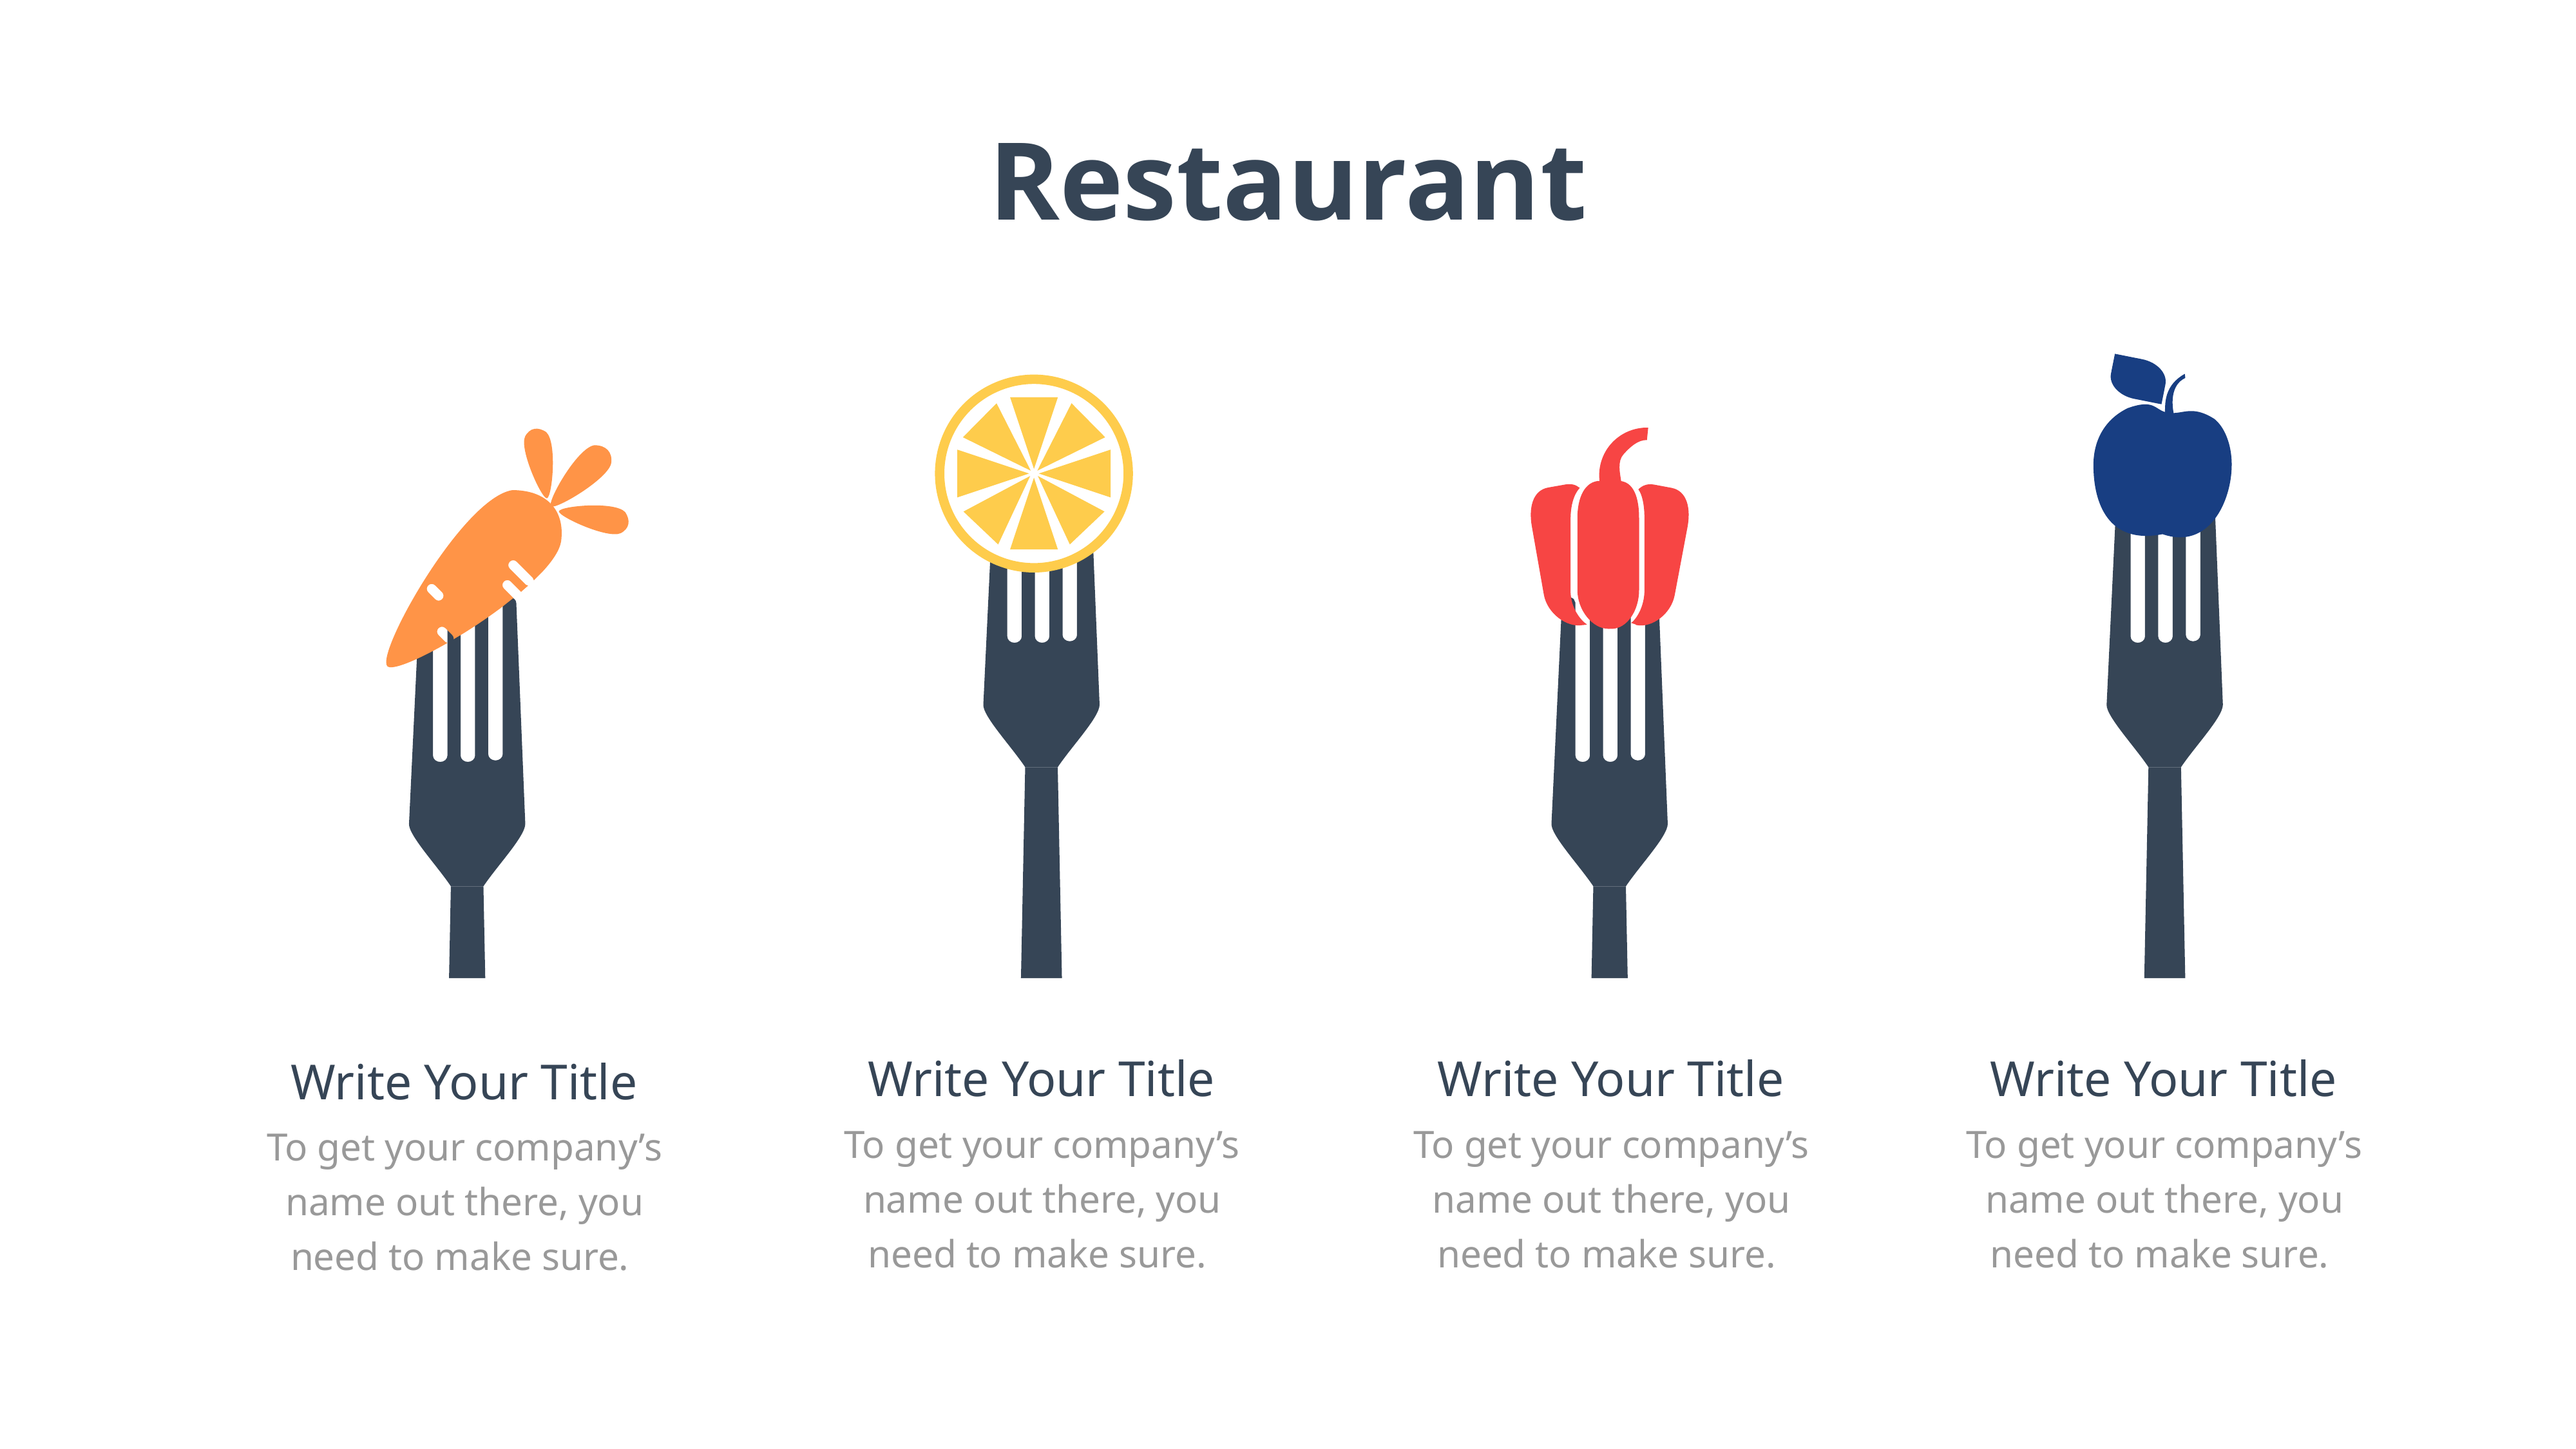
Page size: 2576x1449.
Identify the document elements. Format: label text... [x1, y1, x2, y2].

text_box [110, 978, 2466, 1366]
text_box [1334, 1043, 1887, 1277]
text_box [344, 359, 2232, 1341]
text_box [765, 1043, 1318, 1277]
text_box Restaurant [979, 108, 1597, 247]
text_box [1887, 1043, 2441, 1277]
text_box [187, 1046, 741, 1280]
